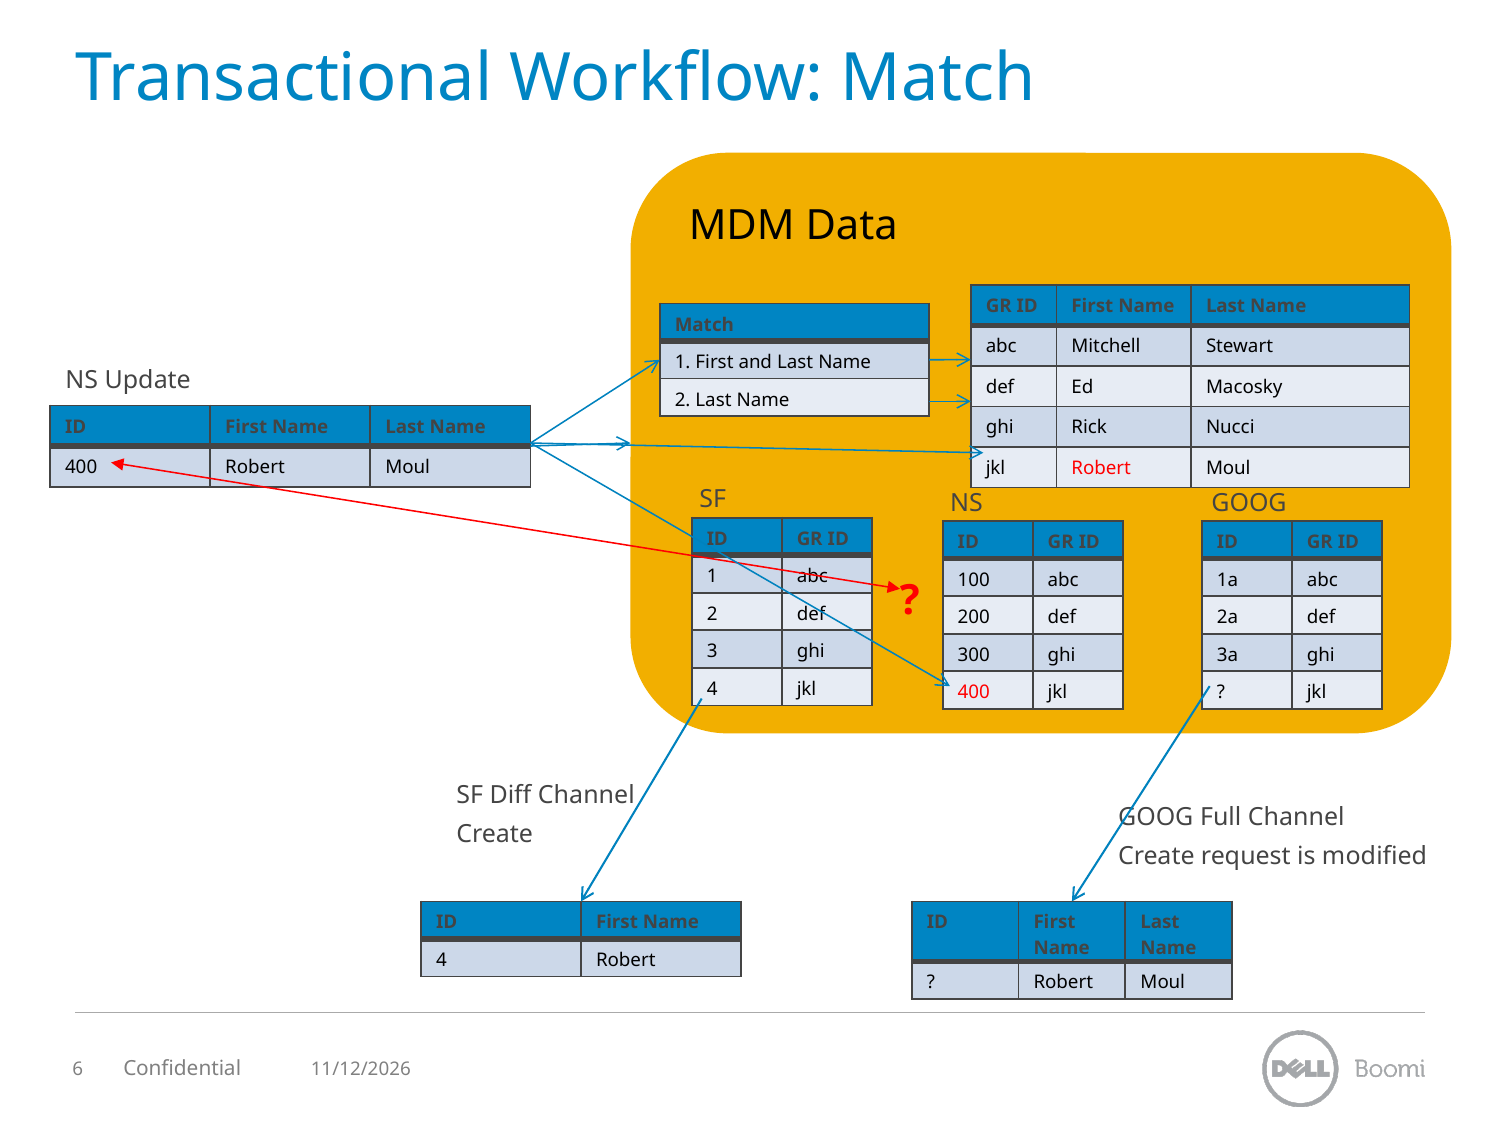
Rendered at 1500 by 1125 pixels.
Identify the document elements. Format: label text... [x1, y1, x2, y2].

table_cell Robert [582, 942, 740, 976]
table_cell Moul [1192, 448, 1409, 487]
table_cell abc [1034, 561, 1122, 595]
table_cell 4 [422, 942, 580, 976]
table_cell 2. Last Name [665, 379, 928, 415]
table_cell jkl [972, 448, 1056, 487]
table_cell jkl [1293, 672, 1381, 708]
table_cell Robert [1057, 448, 1190, 487]
table_header First Name [1057, 286, 1190, 323]
table_cell ghi [1034, 635, 1122, 670]
table_cell def [1293, 597, 1381, 633]
table_header Last Name [371, 406, 525, 443]
table_header Last Name [1126, 902, 1231, 959]
table_header GR ID [1293, 522, 1381, 556]
table_cell def [972, 367, 1056, 406]
table_cell 400 [51, 449, 209, 486]
text_box NS Update [50, 359, 206, 402]
table_cell Mitchell [1057, 328, 1190, 365]
picture [1262, 1030, 1425, 1107]
table_cell ghi [1293, 635, 1381, 670]
table_cell Robert [1019, 964, 1124, 998]
table_cell Stewart [1192, 328, 1409, 365]
table_header First Name [211, 406, 369, 443]
table_cell Moul [371, 449, 525, 460]
table_header First Name [1019, 902, 1124, 959]
table_cell ? [913, 964, 1018, 998]
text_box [110, 462, 525, 590]
table_cell 1. First and Last Name [661, 344, 928, 378]
table_header GR ID [1034, 522, 1122, 556]
table_cell 2a [1203, 597, 1291, 633]
text_box MDM Data [630, 152, 1452, 734]
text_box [951, 442, 984, 453]
table_header Last Name [1192, 286, 1409, 323]
table_cell 100 [955, 561, 1032, 595]
table_cell Moul [1126, 964, 1231, 998]
table_cell Rick [1057, 407, 1190, 446]
title Transactional Workflow: Match [74, 42, 1429, 116]
table_cell abc [1293, 561, 1381, 595]
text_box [1071, 685, 1210, 902]
table_cell 400 [944, 672, 1032, 708]
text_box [530, 442, 951, 687]
text_box GOOG Full Channel Create request is modified [1213, 796, 1443, 878]
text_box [580, 698, 702, 902]
table_cell def [1034, 597, 1122, 633]
table_cell Nucci [1192, 407, 1409, 446]
table_header Match [661, 304, 928, 338]
table_header ID [1203, 522, 1291, 556]
table_header ID [422, 902, 580, 936]
table_cell 300 [955, 635, 1032, 670]
table_cell jkl [783, 695, 871, 705]
text_box SF Diff Channel Create [441, 774, 575, 856]
table_header GR ID [972, 286, 1056, 323]
table_cell Macosky [1192, 367, 1409, 406]
table_cell 1a [1203, 561, 1291, 595]
table_header ID [913, 902, 1018, 959]
table_header First Name [582, 902, 740, 936]
table_header ID [955, 522, 1032, 556]
text_box NS [955, 482, 998, 520]
table_cell abc [972, 328, 1056, 365]
table_cell 200 [955, 597, 1032, 633]
table_cell Ed [1057, 367, 1190, 406]
table_cell 3a [1203, 635, 1291, 670]
table_cell Robert [211, 449, 369, 460]
table_cell ghi [972, 407, 1056, 446]
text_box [530, 359, 660, 441]
table_header ID [51, 406, 209, 443]
table_cell jkl [1034, 672, 1122, 708]
table_cell ? [1203, 672, 1291, 708]
text_box GOOG [1196, 482, 1302, 524]
table_cell 4 [701, 695, 781, 705]
